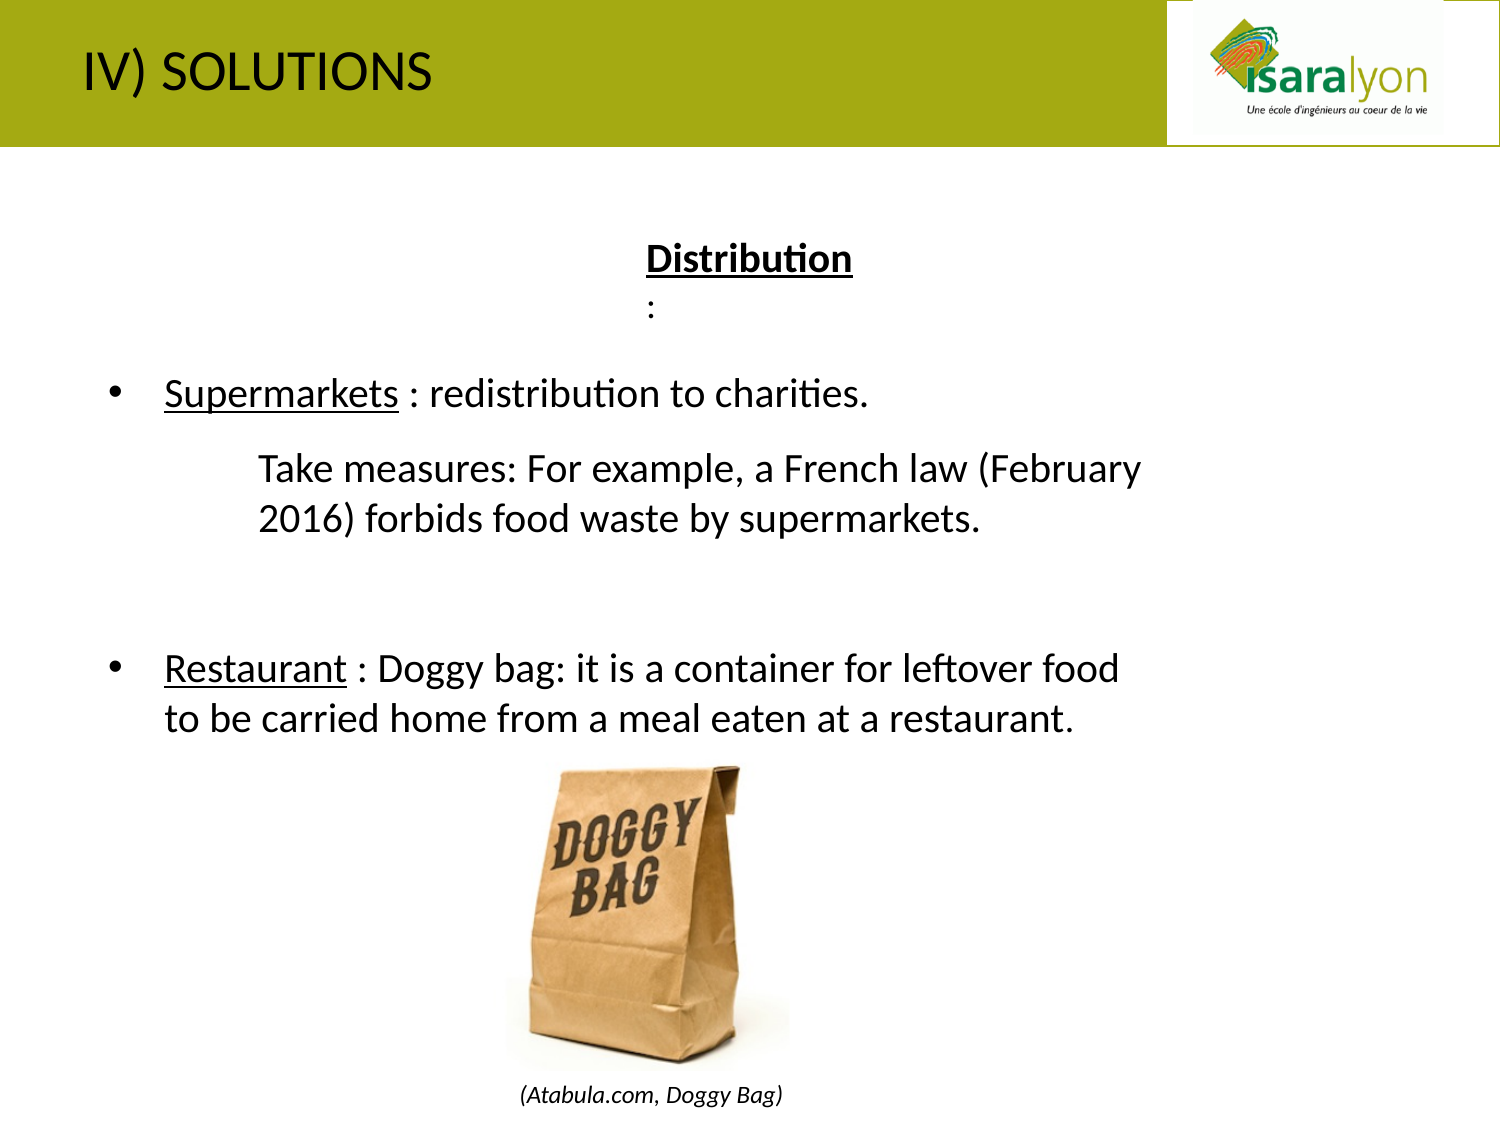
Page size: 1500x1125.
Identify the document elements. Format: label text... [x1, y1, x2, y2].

picture [1192, 0, 1444, 135]
text_box Supermarkets : redistribution to charities. Take measures: For example, a French law (February 2016) forbids food waste by supermarkets. Restaurant : Doggy bag: it is a container for leftover food to be carried home from a meal eaten at a restaurant. [93, 358, 1166, 749]
text_box (Atabula.com, Doggy Bag) [504, 1070, 918, 1116]
picture [473, 752, 790, 1071]
text_box [1165, 0, 1500, 147]
text_box [0, 0, 1165, 147]
text_box IV) SOLUTIONS [68, 24, 569, 110]
text_box Distribution: [631, 223, 869, 334]
